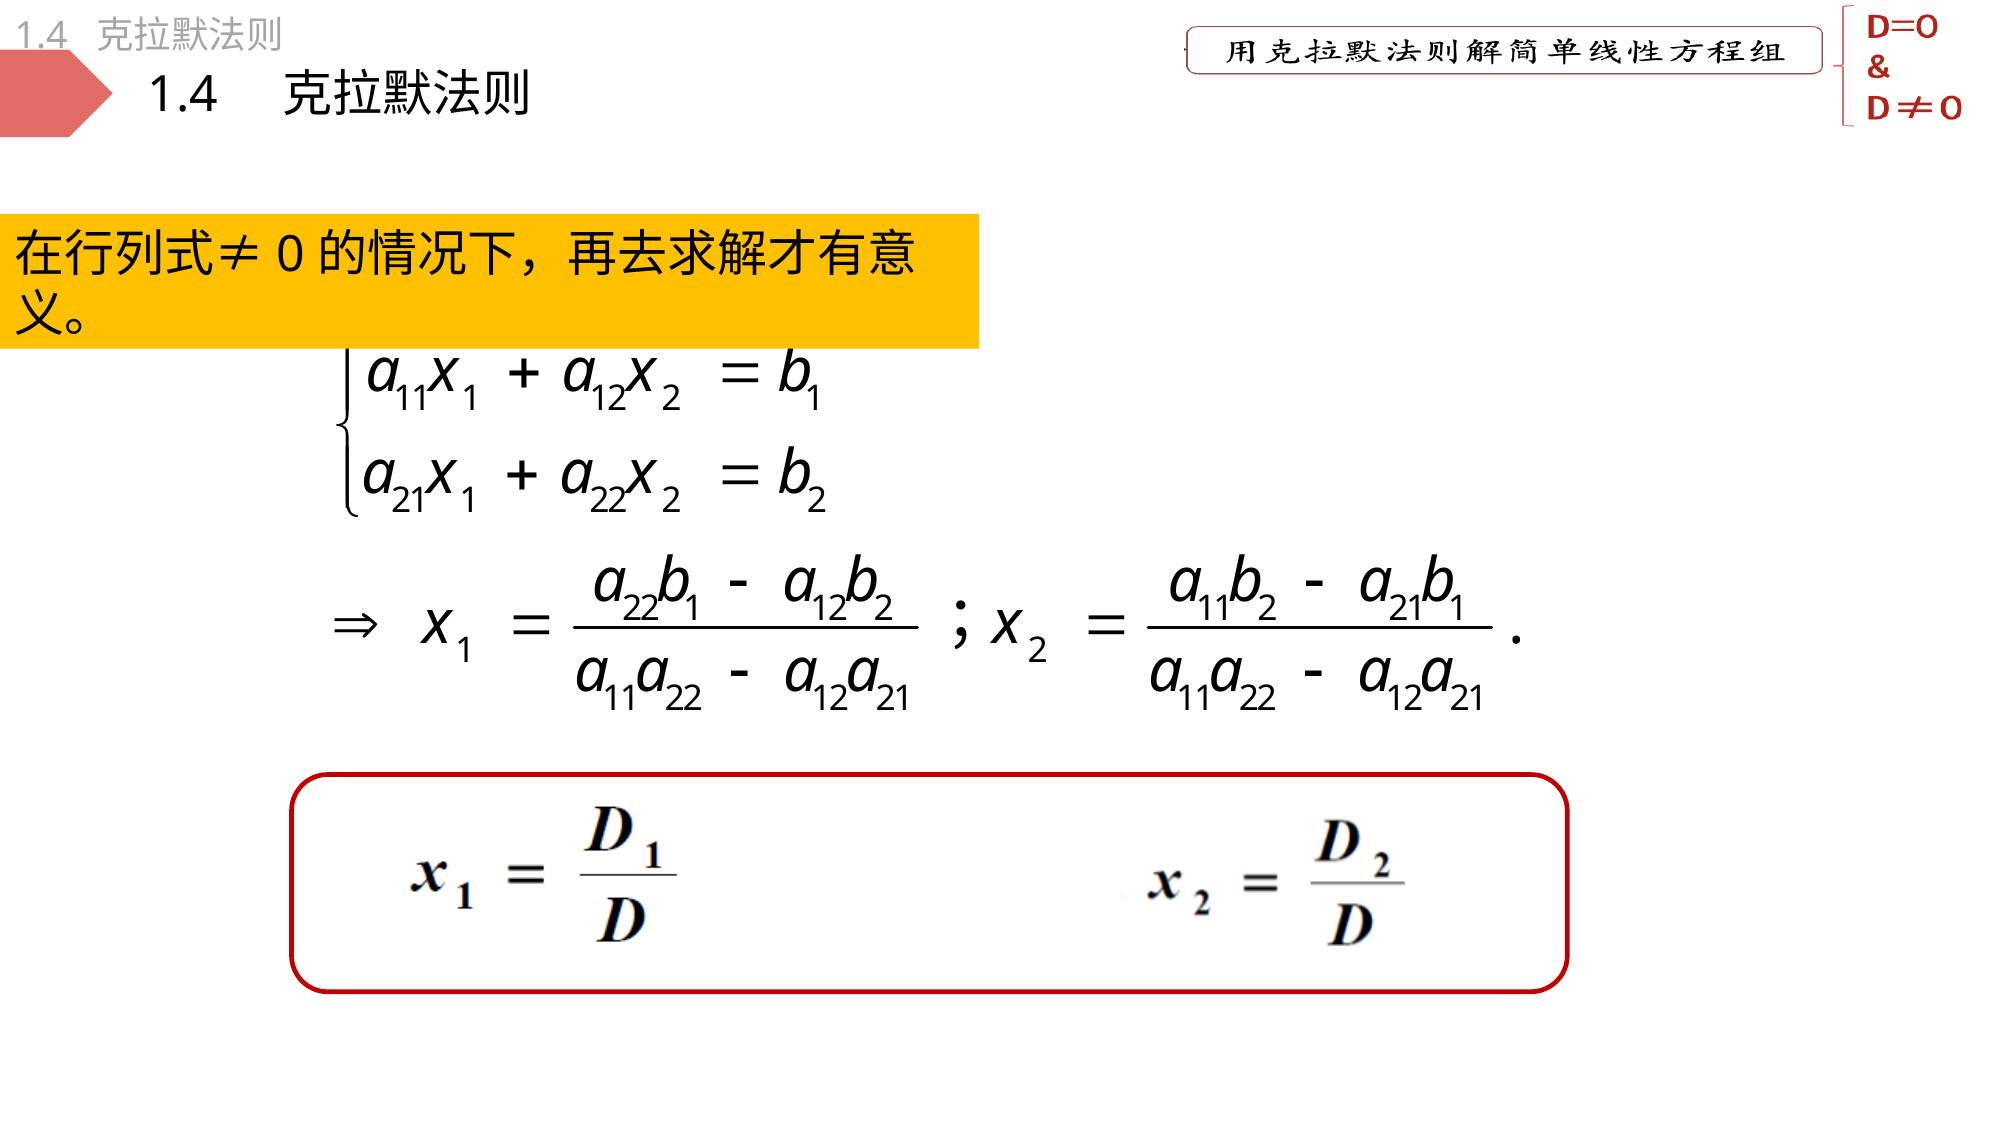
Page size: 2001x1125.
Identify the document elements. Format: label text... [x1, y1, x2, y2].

text_box 在行列式≠0的情况下，再去求解才有意义。 [0, 213, 980, 349]
text_box [290, 773, 1569, 993]
text_box [0, 63, 115, 139]
picture [1121, 777, 1463, 982]
picture [353, 741, 1017, 967]
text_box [323, 322, 1536, 722]
text_box 1.4 克拉默法则 [133, 53, 1184, 129]
picture [1184, 0, 1993, 130]
text_box 1.4 克拉默法则 [0, 3, 646, 63]
